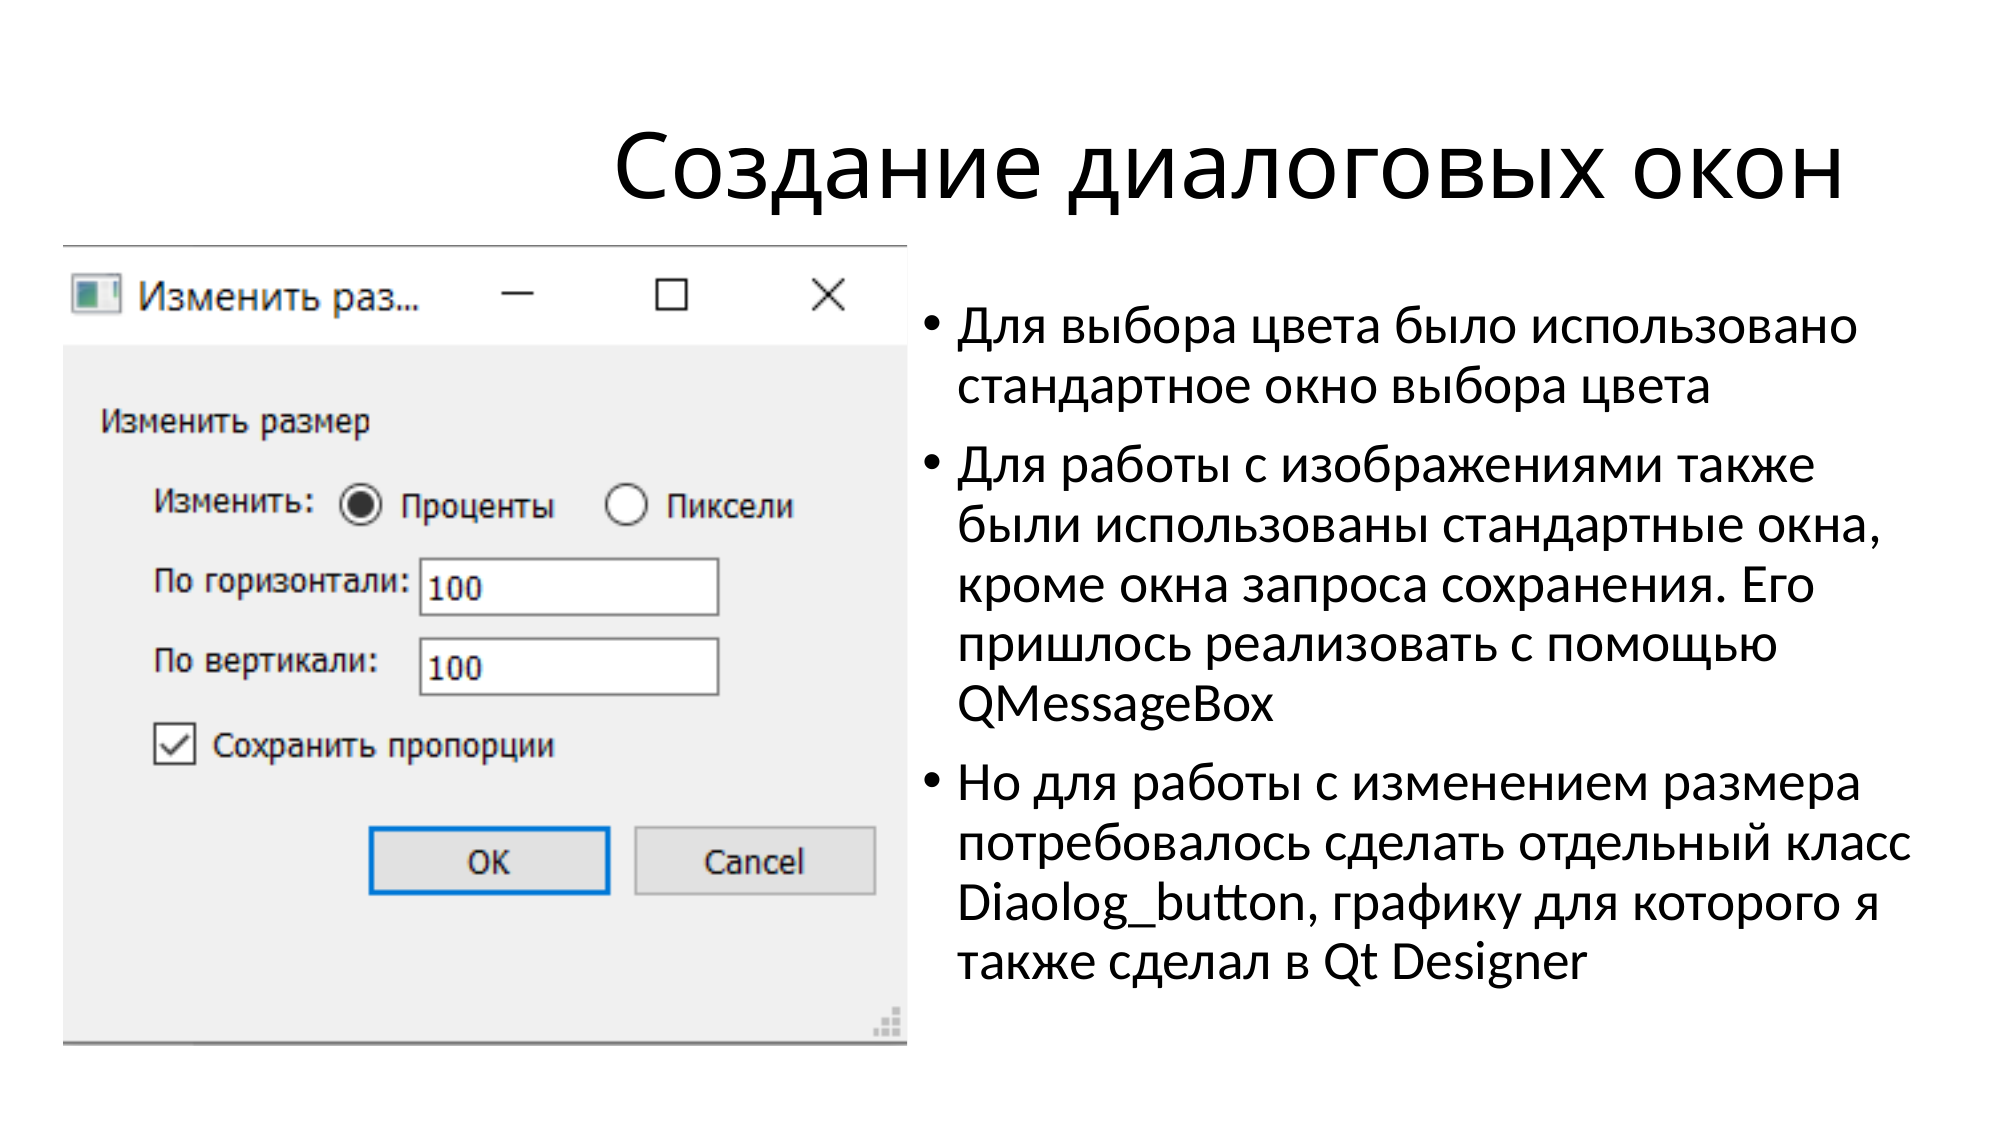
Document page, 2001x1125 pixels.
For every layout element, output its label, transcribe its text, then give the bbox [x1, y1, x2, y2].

list Для выбора цвета было использовано стандартное окно выбора цвета Для работы с изображениями также были использованы стандартные окна, кроме окна запроса сохранения. Его пришлось реализовать с помощью QMessageBox Но для работы с изменением размера потребовалось сделать отдельный класс Diaolog_button, графику для которого я также сделал в Qt Designer [908, 288, 1951, 1003]
picture [63, 245, 908, 1046]
title Создание диалоговых окон [137, 59, 1863, 278]
